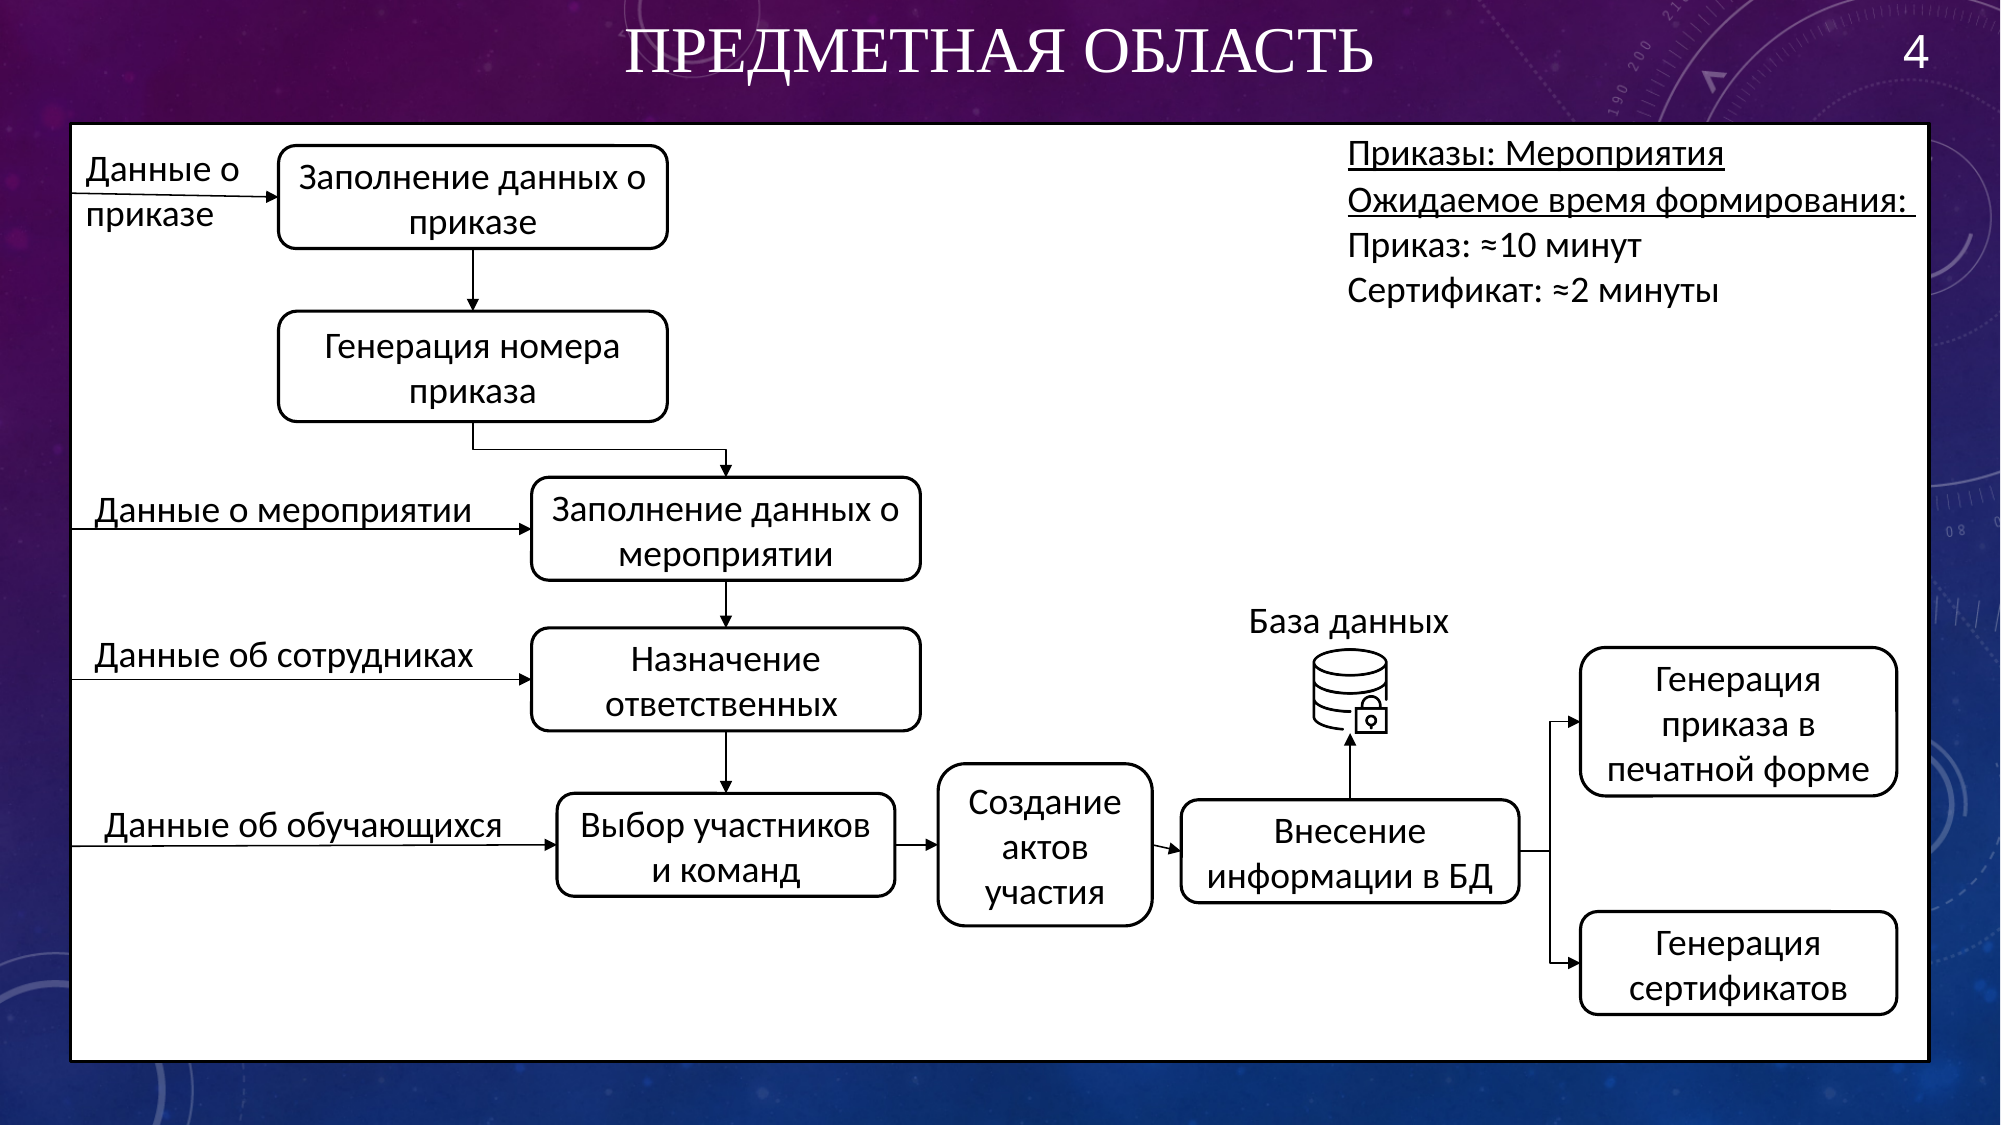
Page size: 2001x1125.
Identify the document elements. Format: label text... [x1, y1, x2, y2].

text_box Приказы: Мероприятия [1332, 120, 2000, 167]
text_box Данные об сотрудниках [79, 623, 532, 679]
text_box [1518, 721, 1581, 850]
text_box Генерация приказа в печатной форме [1578, 645, 1899, 798]
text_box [571, 322, 628, 577]
text_box Создание актов участия [936, 762, 1154, 928]
text_box Данные об обучающихся [89, 792, 542, 844]
title Предметная область [0, 0, 1832, 94]
text_box Данные о приказе [70, 137, 306, 242]
text_box Выбор участников и команд [555, 791, 897, 898]
text_box База данных [1234, 588, 1469, 649]
text_box 4 [1832, 0, 2000, 108]
text_box Заполнение данных о мероприятии [633, 475, 922, 582]
text_box Заполнение данных о приказе [280, 143, 669, 251]
text_box Ожидаемое время формирования: Приказ: ≈10 минут Сертификат: ≈2 минуты [1332, 167, 2000, 317]
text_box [894, 844, 939, 848]
text_box Заполнение данных о мероприятии [529, 475, 566, 582]
picture [0, 0, 2001, 1125]
text_box Генерация номера приказа [276, 309, 669, 424]
text_box Внесение информации в БД [1179, 798, 1512, 905]
text_box Генерация сертификатов [1578, 909, 1899, 1017]
text_box [69, 122, 1931, 1063]
text_box Данные о мероприятии [79, 478, 532, 528]
text_box Назначение ответственных [529, 626, 922, 733]
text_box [1518, 850, 1581, 964]
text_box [694, 761, 758, 765]
slide_number 4 [1684, 1017, 1775, 1025]
